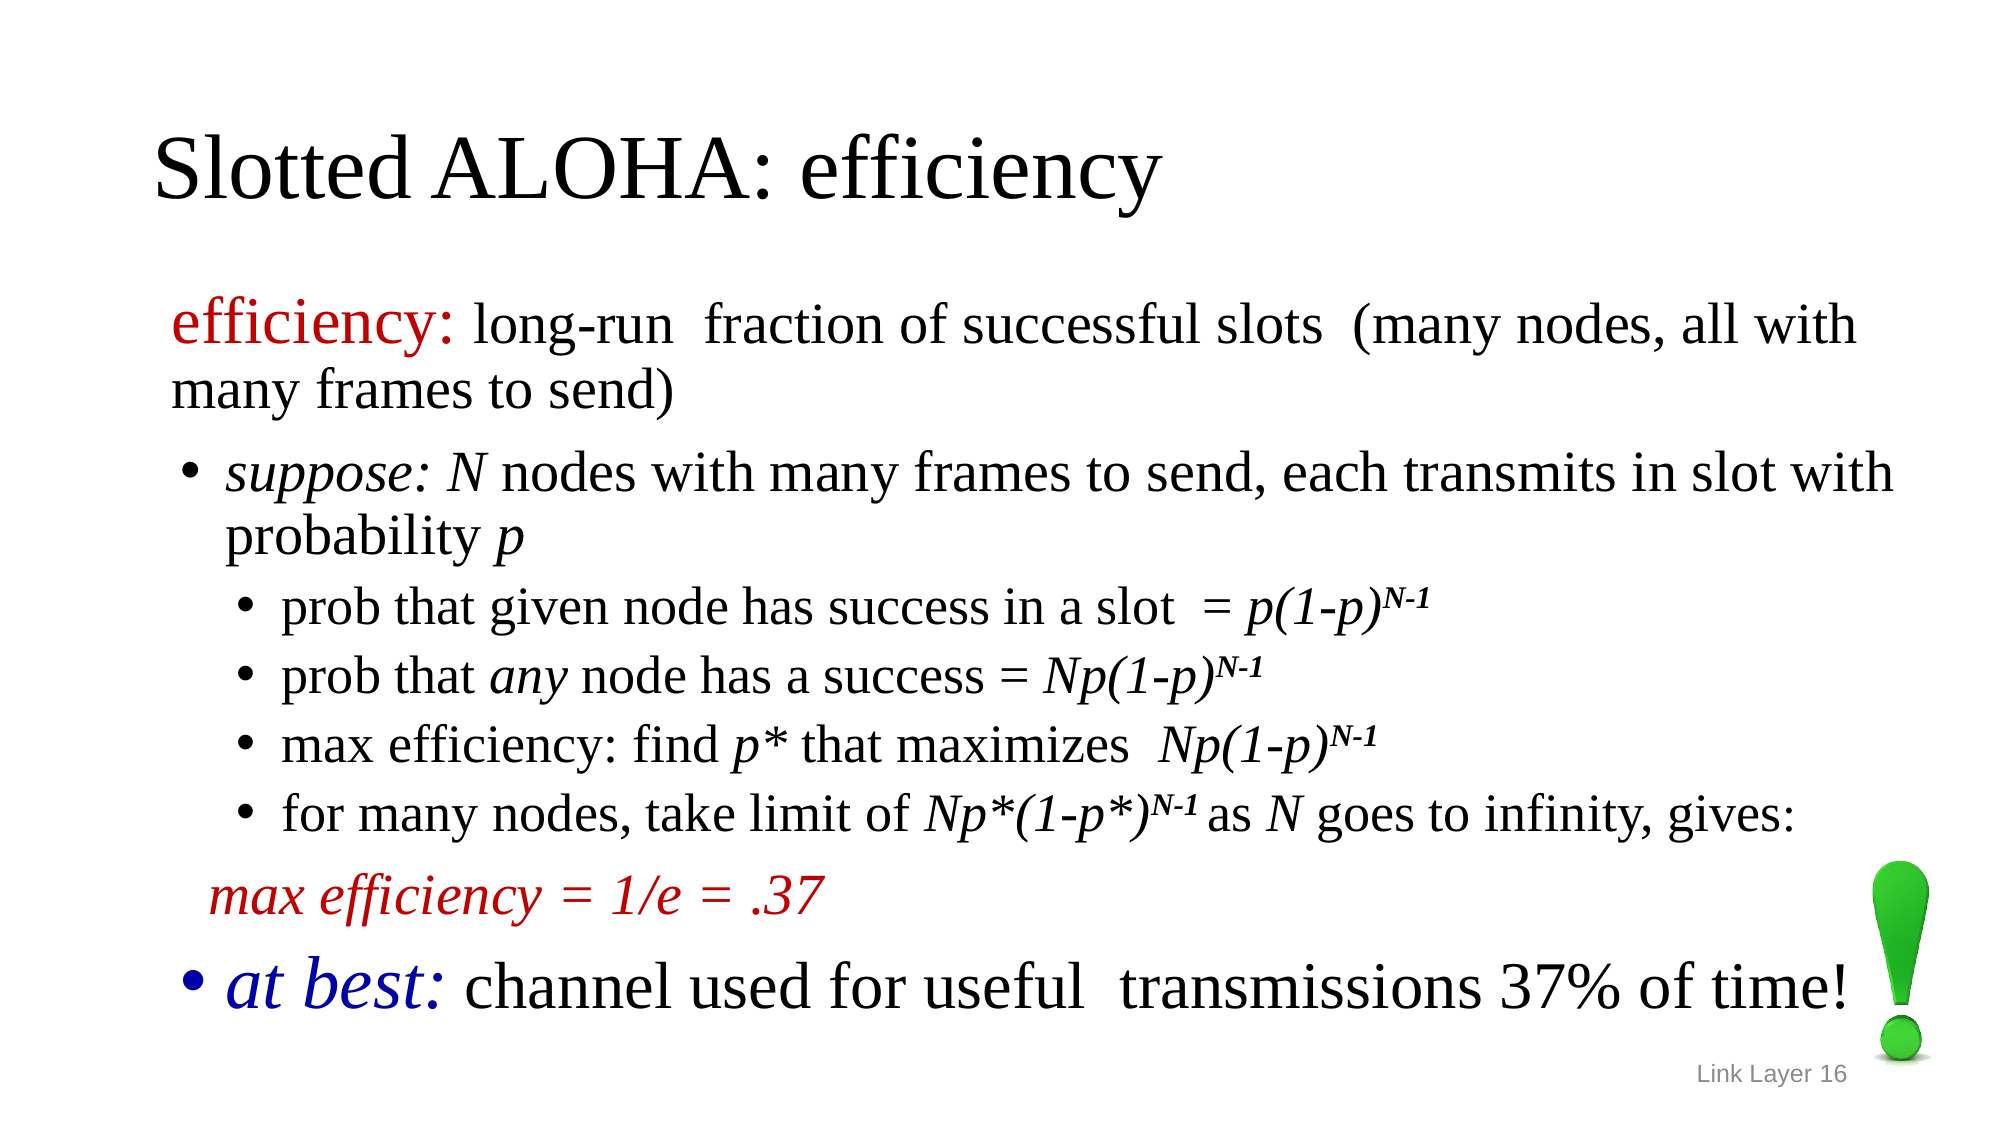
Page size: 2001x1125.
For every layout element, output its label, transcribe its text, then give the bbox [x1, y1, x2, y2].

picture [1768, 830, 2000, 1100]
slide_number Link Layer 16 [1412, 1042, 1863, 1103]
title Slotted ALOHA: efficiency [137, 59, 1863, 278]
list efficiency: long-run fraction of successful slots (many nodes, all with many frames to send) suppose: N nodes with many frames to send, each transmits in slot with probability p prob that given node has success in a slot = p(1-p)N-1 prob that any node has a success = Np(1-p)N-1 max efficiency: find p* that maximizes Np(1-p)N-1 for many nodes, take limit of Np*(1-p*)N-1 as N goes to infinity, gives: max efficiency = 1/e = .37 at best: channel used for useful transmissions 37% of time! [135, 278, 1950, 1057]
